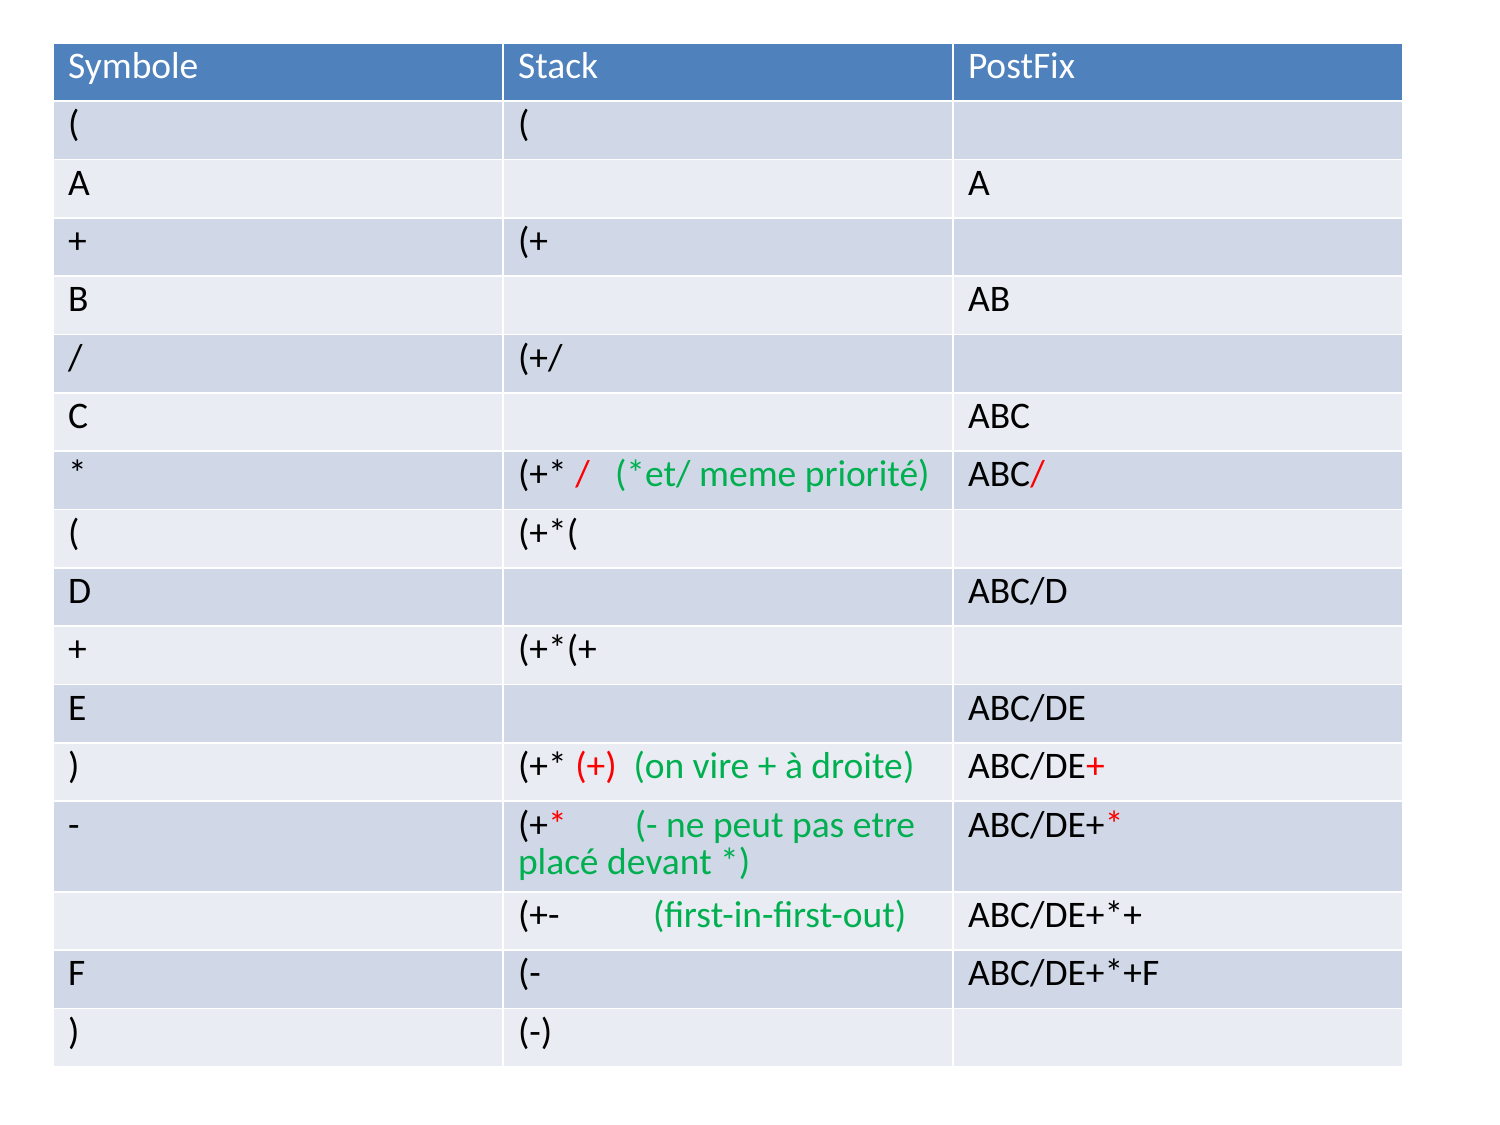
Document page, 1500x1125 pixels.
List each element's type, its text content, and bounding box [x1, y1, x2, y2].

table_cell ABC/DE+*+ [954, 893, 1402, 949]
table_cell + [54, 219, 502, 275]
table_cell [504, 277, 952, 334]
table_cell ABC/D [954, 569, 1402, 625]
table_cell ABC/DE+* [954, 802, 1402, 891]
table_cell (+- (first-in-first-out) [504, 893, 952, 949]
table_cell (+* (- ne peut pas etre placé devant *) [504, 802, 952, 891]
table_cell [954, 102, 1402, 159]
table_cell (+ [504, 219, 952, 275]
table_header PostFix [954, 44, 1402, 100]
table_header Stack [504, 44, 952, 100]
table_cell B [54, 277, 502, 334]
table_cell ABC/ [954, 452, 1402, 509]
table_cell * [54, 452, 502, 509]
table_cell ABC/DE+*+F [954, 951, 1402, 1008]
table_cell [504, 685, 952, 742]
table_cell - [54, 802, 502, 891]
table_cell (- [504, 951, 952, 1008]
table_cell [954, 627, 1402, 684]
table_cell [54, 893, 502, 949]
table_cell (+* (+) (on vire + à droite) [504, 744, 952, 800]
table_cell ) [54, 744, 502, 800]
table_header Symbole [54, 44, 502, 100]
table_cell A [954, 160, 1402, 217]
table_cell (+* / (*et/ meme priorité) [504, 452, 952, 509]
table_cell [954, 1009, 1402, 1066]
table_cell ABC [954, 394, 1402, 450]
table_cell [954, 219, 1402, 275]
table_cell (+/ [504, 335, 952, 392]
table_cell D [54, 569, 502, 625]
table_cell (+*( [504, 510, 952, 567]
table_cell [504, 394, 952, 450]
table_cell E [54, 685, 502, 742]
table_cell AB [954, 277, 1402, 334]
table_cell ( [54, 510, 502, 567]
table_cell [954, 335, 1402, 392]
table_cell [504, 569, 952, 625]
table_cell ( [54, 102, 502, 159]
table_cell ) [54, 1009, 502, 1066]
table_cell ( [504, 102, 952, 159]
table_cell ABC/DE+ [954, 744, 1402, 800]
table_cell (-) [504, 1009, 952, 1066]
table_cell / [54, 335, 502, 392]
table_cell [504, 160, 952, 217]
table_cell ABC/DE [954, 685, 1402, 742]
table_cell + [54, 627, 502, 684]
table_cell (+*(+ [504, 627, 952, 684]
table_cell [954, 510, 1402, 567]
table_cell C [54, 394, 502, 450]
table_cell F [54, 951, 502, 1008]
table_cell A [54, 160, 502, 217]
